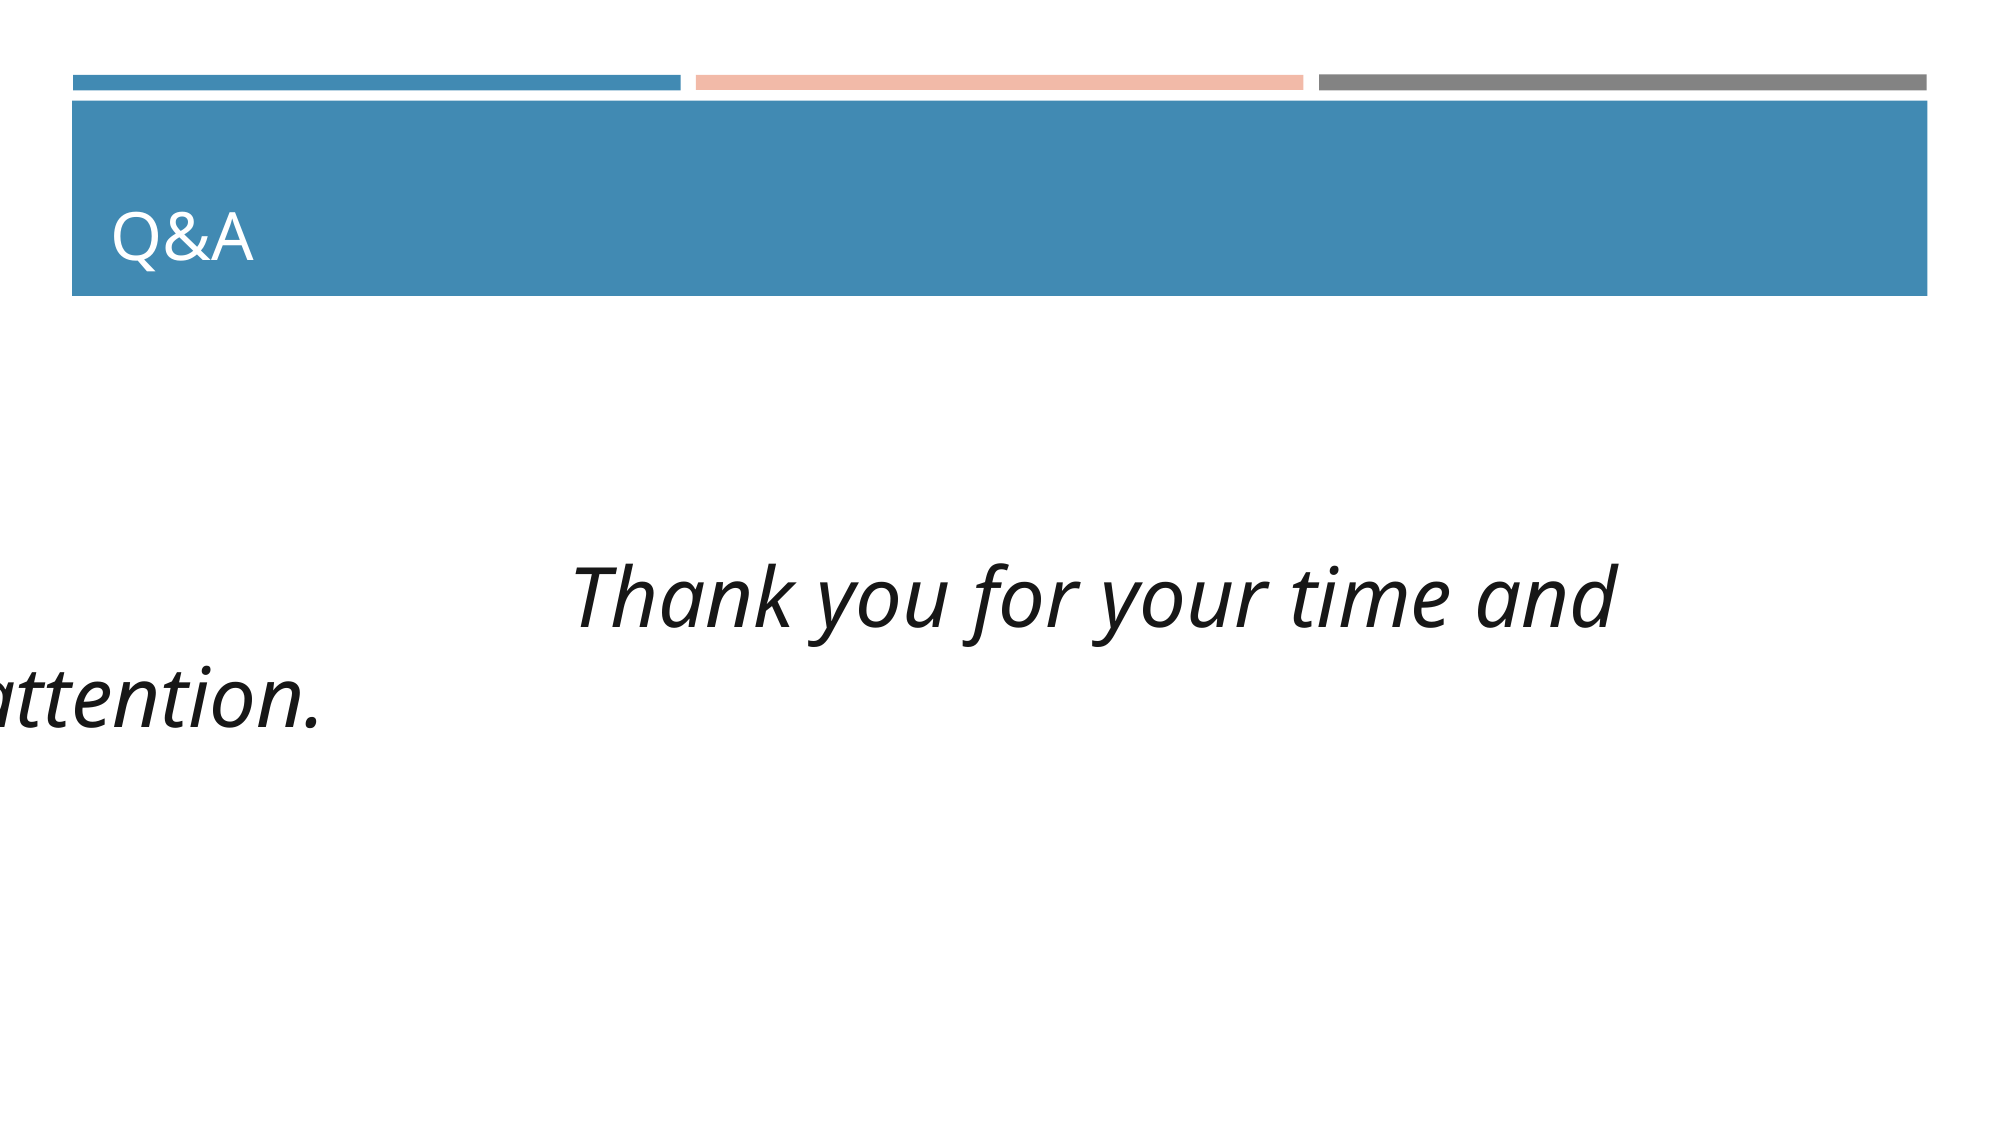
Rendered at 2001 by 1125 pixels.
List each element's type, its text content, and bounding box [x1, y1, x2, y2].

title Q&A [95, 115, 1905, 282]
list Thank you for your time and attention. [0, 342, 2000, 946]
